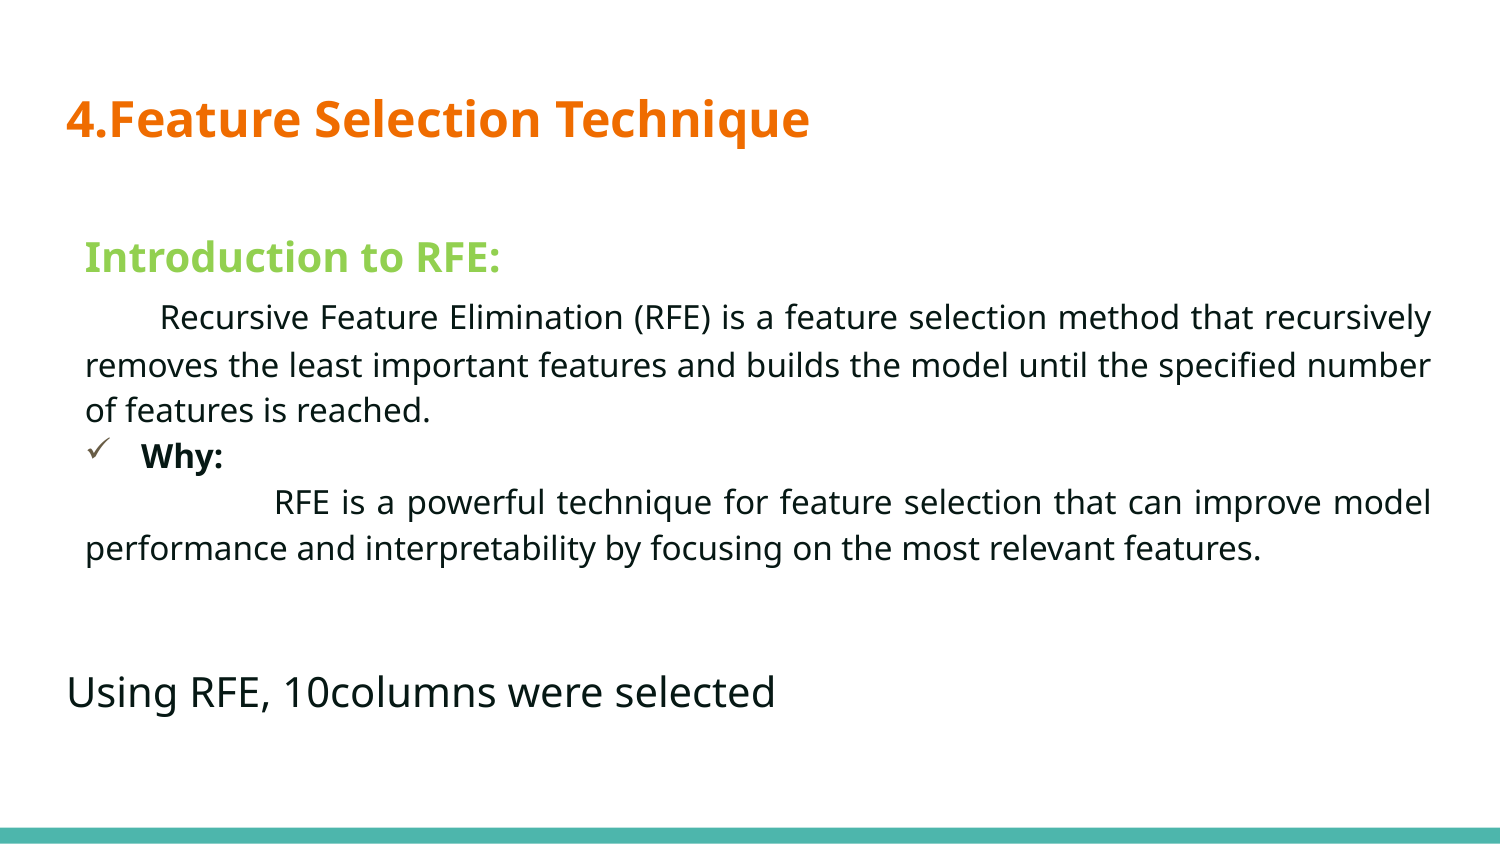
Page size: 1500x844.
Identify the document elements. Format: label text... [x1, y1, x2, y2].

list Introduction to RFE: Recursive Feature Elimination (RFE) is a feature selection method that recursively removes the least important features and builds the model until the specified number of features is reached. Why: RFE is a powerful technique for feature selection that can improve model performance and interpretability by focusing on the most relevant features. Using RFE, 10columns were selected [51, 207, 1449, 750]
title 4.Feature Selection Technique [51, 72, 1449, 189]
